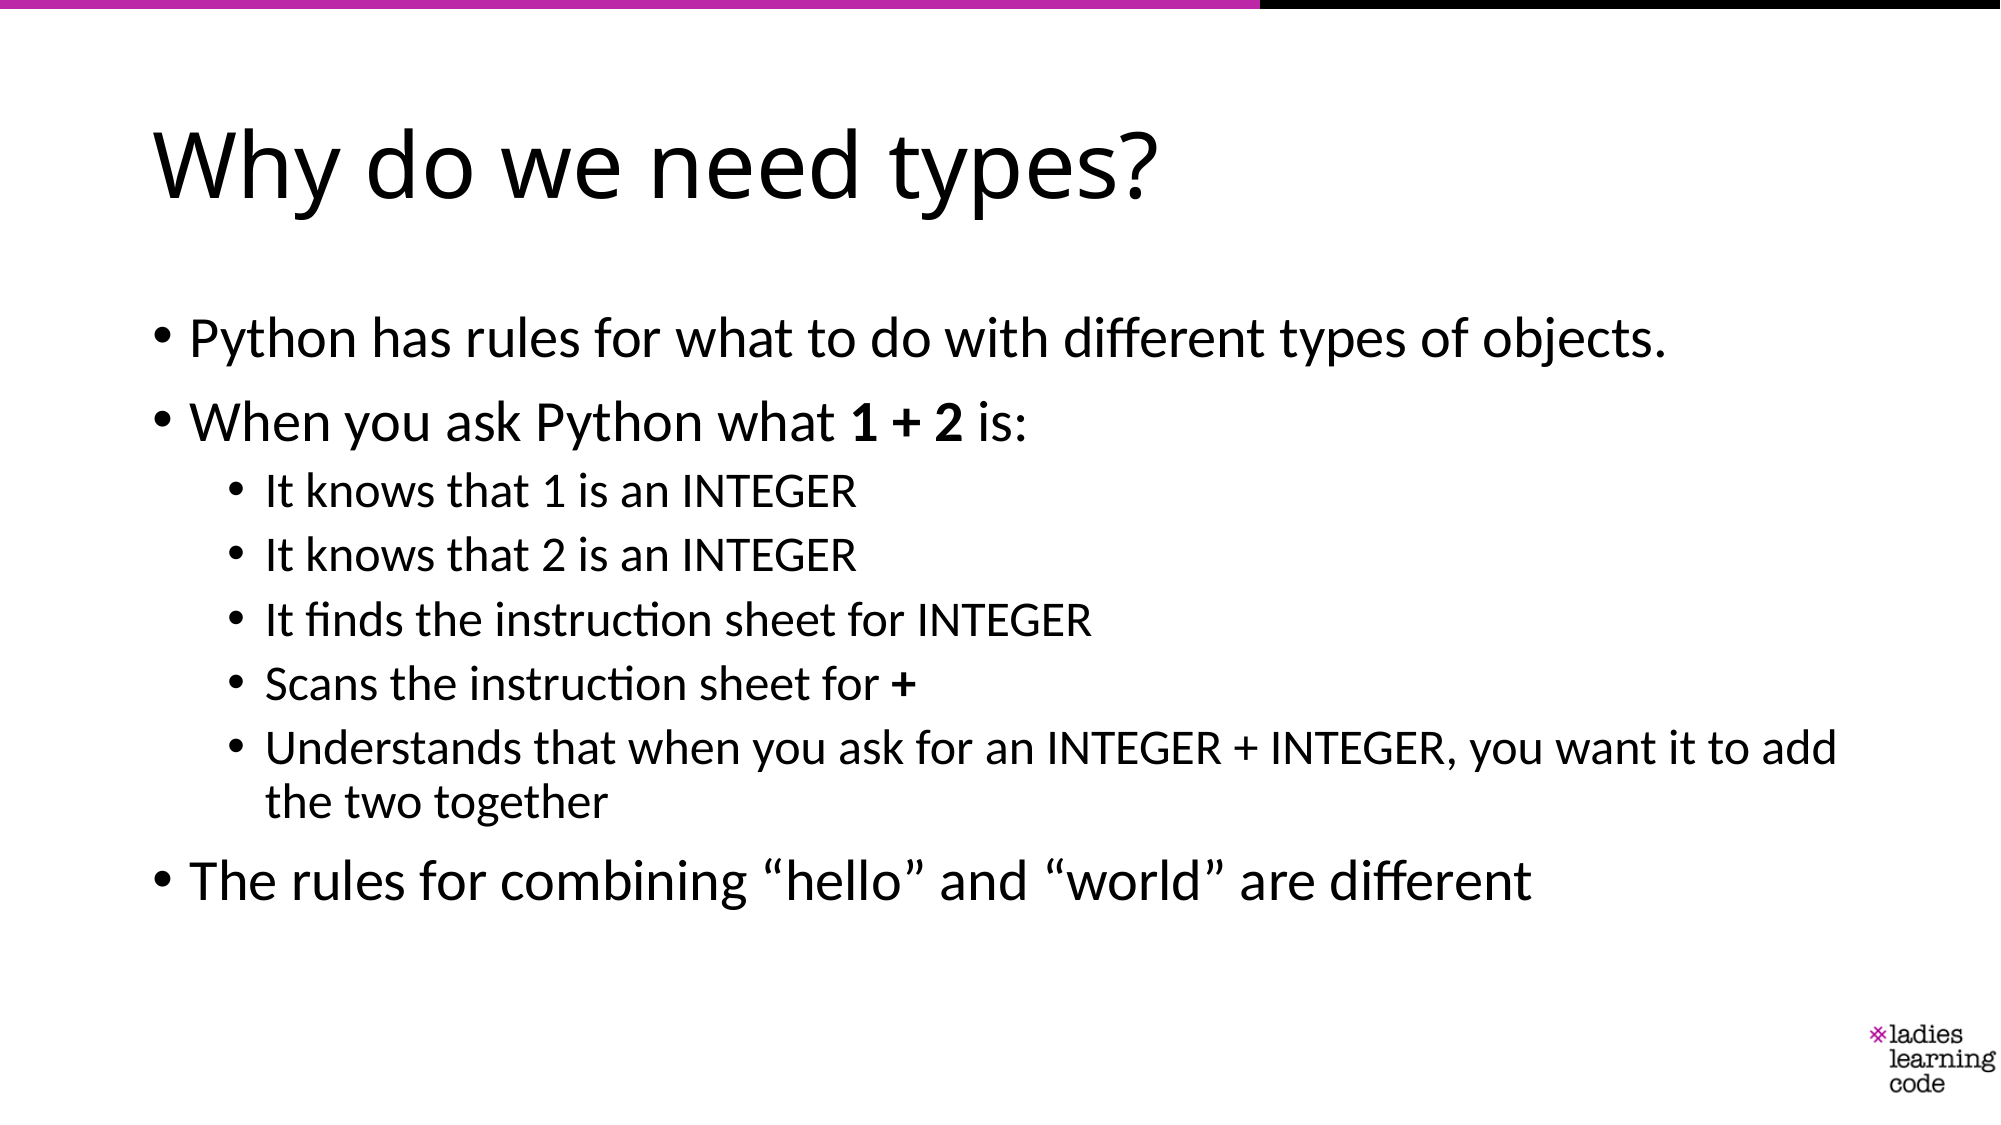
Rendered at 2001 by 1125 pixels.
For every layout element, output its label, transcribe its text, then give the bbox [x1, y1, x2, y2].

list Python has rules for what to do with different types of objects. When you ask Python what 1 + 2 is: It knows that 1 is an INTEGER It knows that 2 is an INTEGER It finds the instruction sheet for INTEGER Scans the instruction sheet for + Understands that when you ask for an INTEGER + INTEGER, you want it to add the two together The rules for combining “hello” and “world” are different [137, 299, 1863, 1014]
title Why do we need types? [137, 59, 1863, 278]
picture [1865, 990, 2000, 1125]
